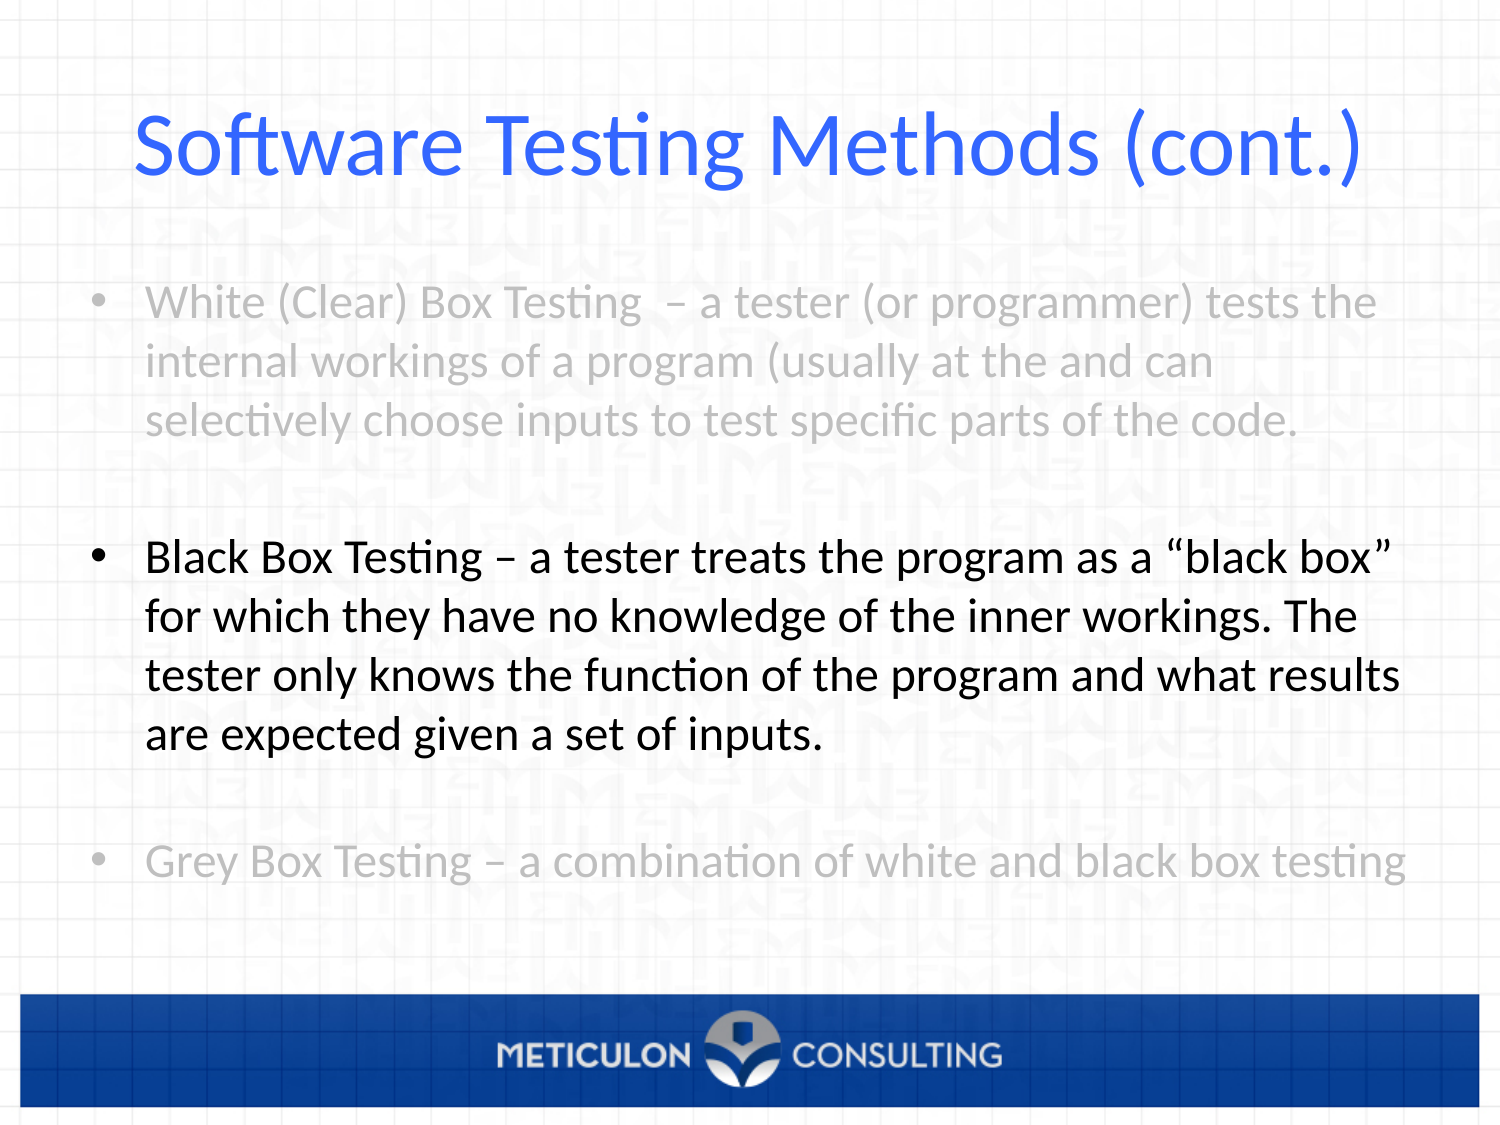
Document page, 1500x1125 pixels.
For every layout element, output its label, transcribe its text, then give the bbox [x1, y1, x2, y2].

list White (Clear) Box Testing – a tester (or programmer) tests the internal workings of a program (usually at the and can selectively choose inputs to test specific parts of the code. Black Box Testing – a tester treats the program as a “black box” for which they have no knowledge of the inner workings. The tester only knows the function of the program and what results are expected given a set of inputs. Grey Box Testing – a combination of white and black box testing [75, 262, 1425, 1005]
title Software Testing Methods (cont.) [75, 45, 1425, 233]
picture [0, 0, 1500, 1125]
